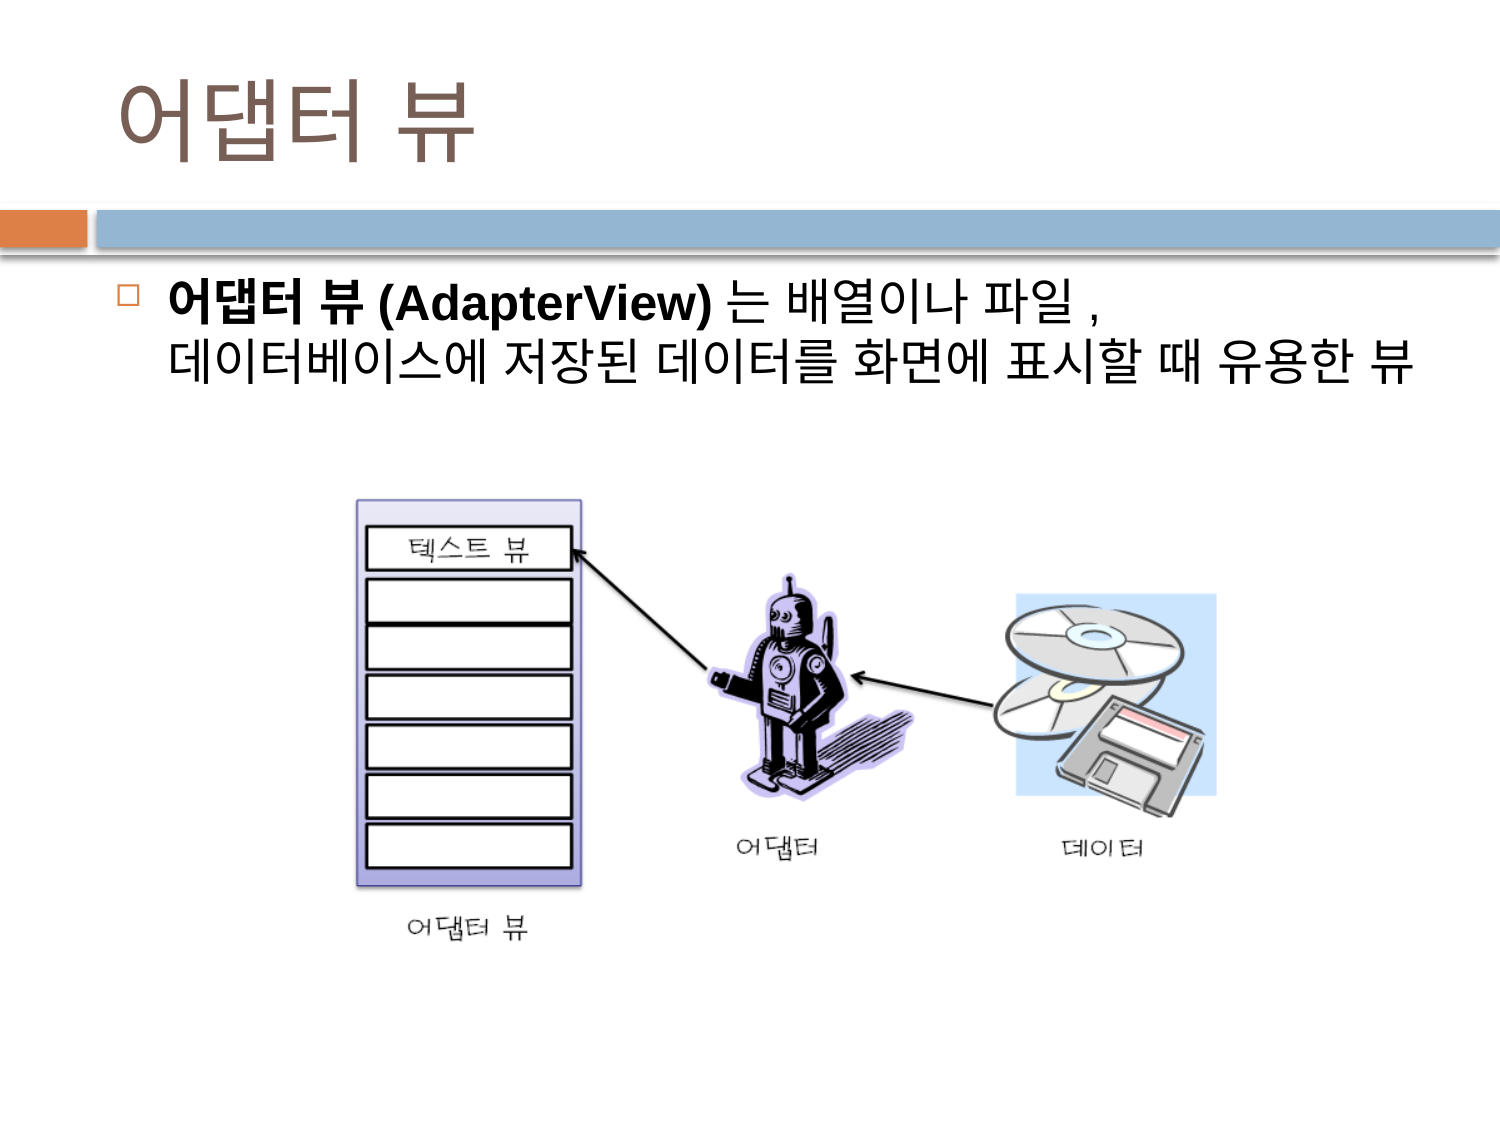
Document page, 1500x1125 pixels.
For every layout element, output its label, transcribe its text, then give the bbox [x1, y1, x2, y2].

list 어댑터 뷰(AdapterView)는 배열이나 파일, 데이터베이스에 저장된 데이터를 화면에 표시할 때 유용한 뷰 [100, 262, 1438, 1000]
title 어댑터 뷰 [100, 37, 1438, 200]
picture [336, 479, 1233, 953]
